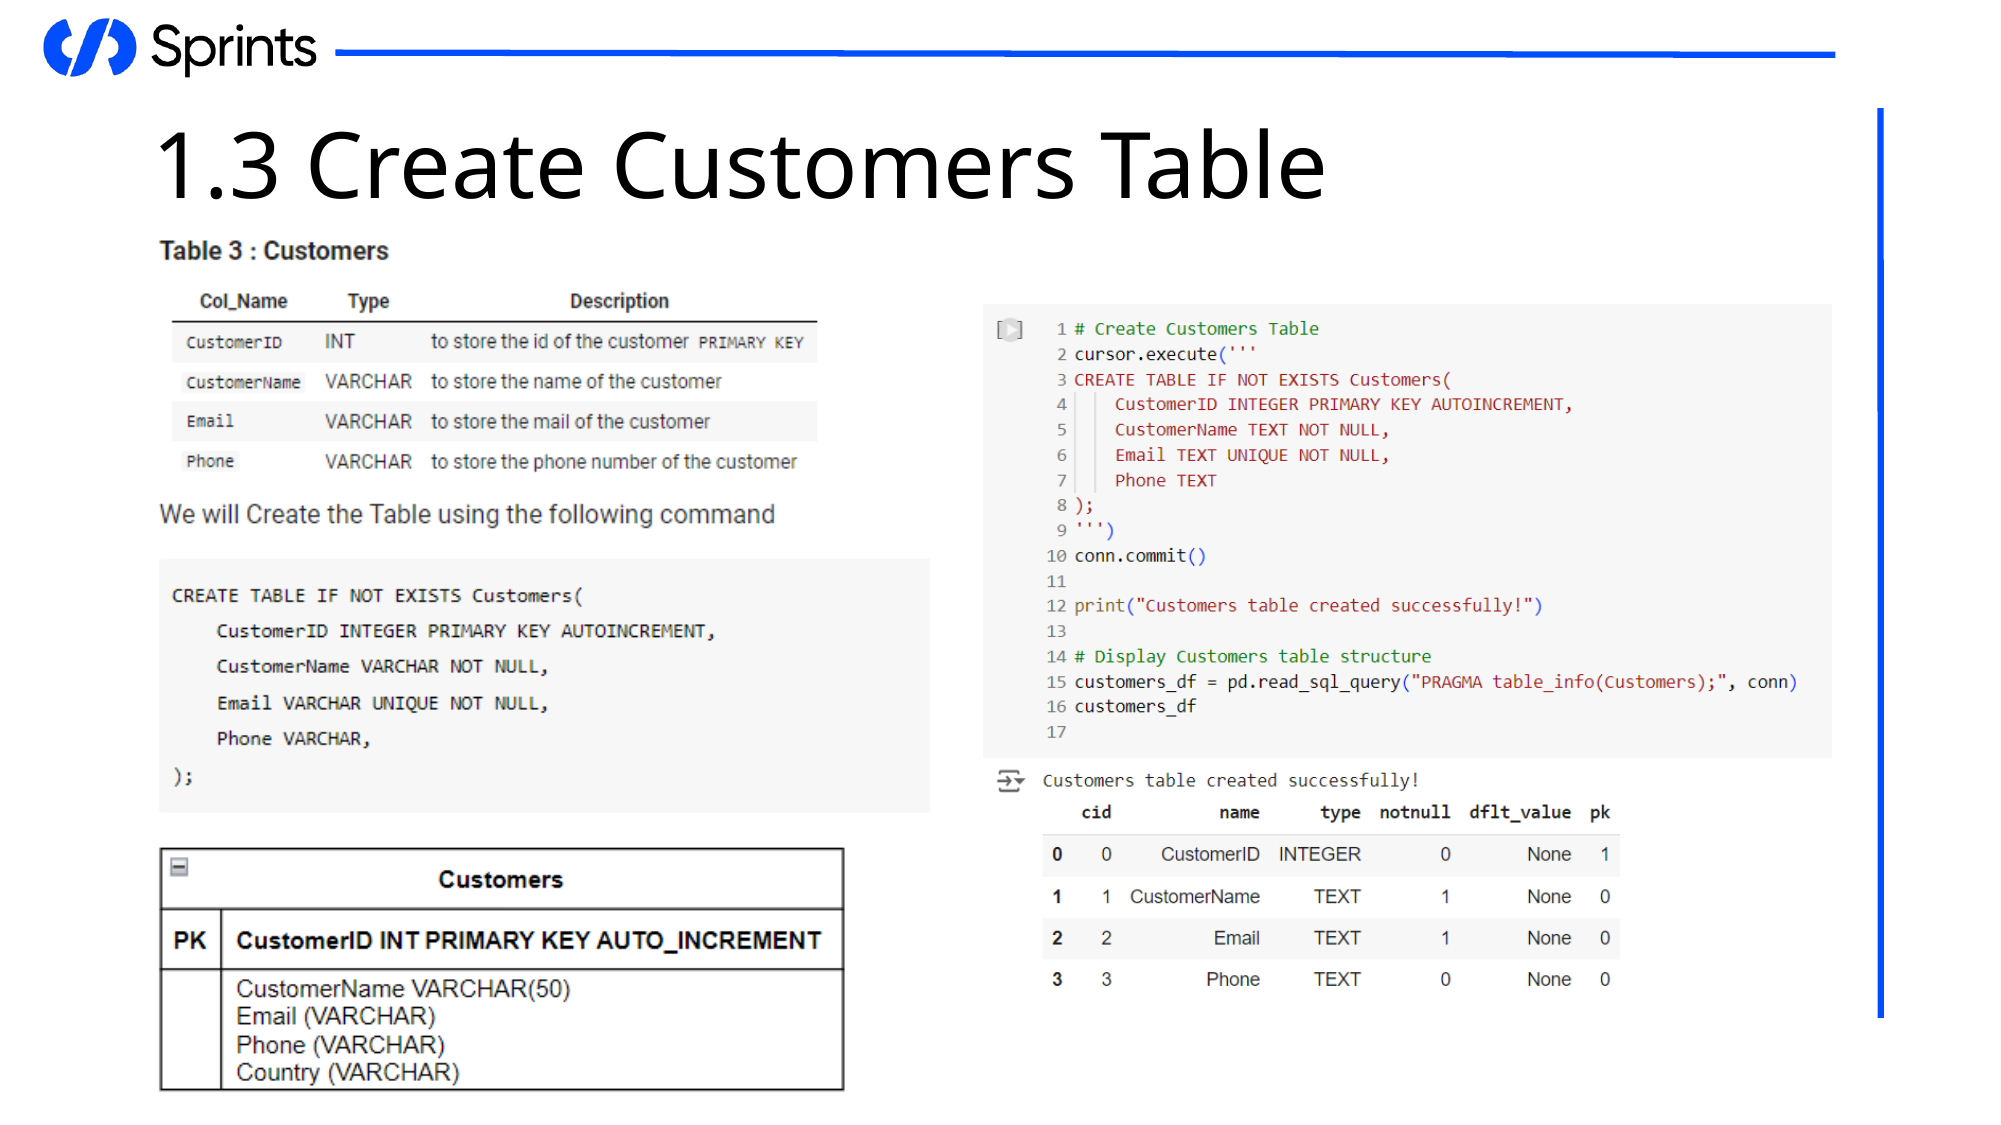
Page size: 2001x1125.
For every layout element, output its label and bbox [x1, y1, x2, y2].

list [137, 228, 931, 1097]
picture [979, 304, 1832, 1022]
text_box [40, 15, 1881, 1018]
